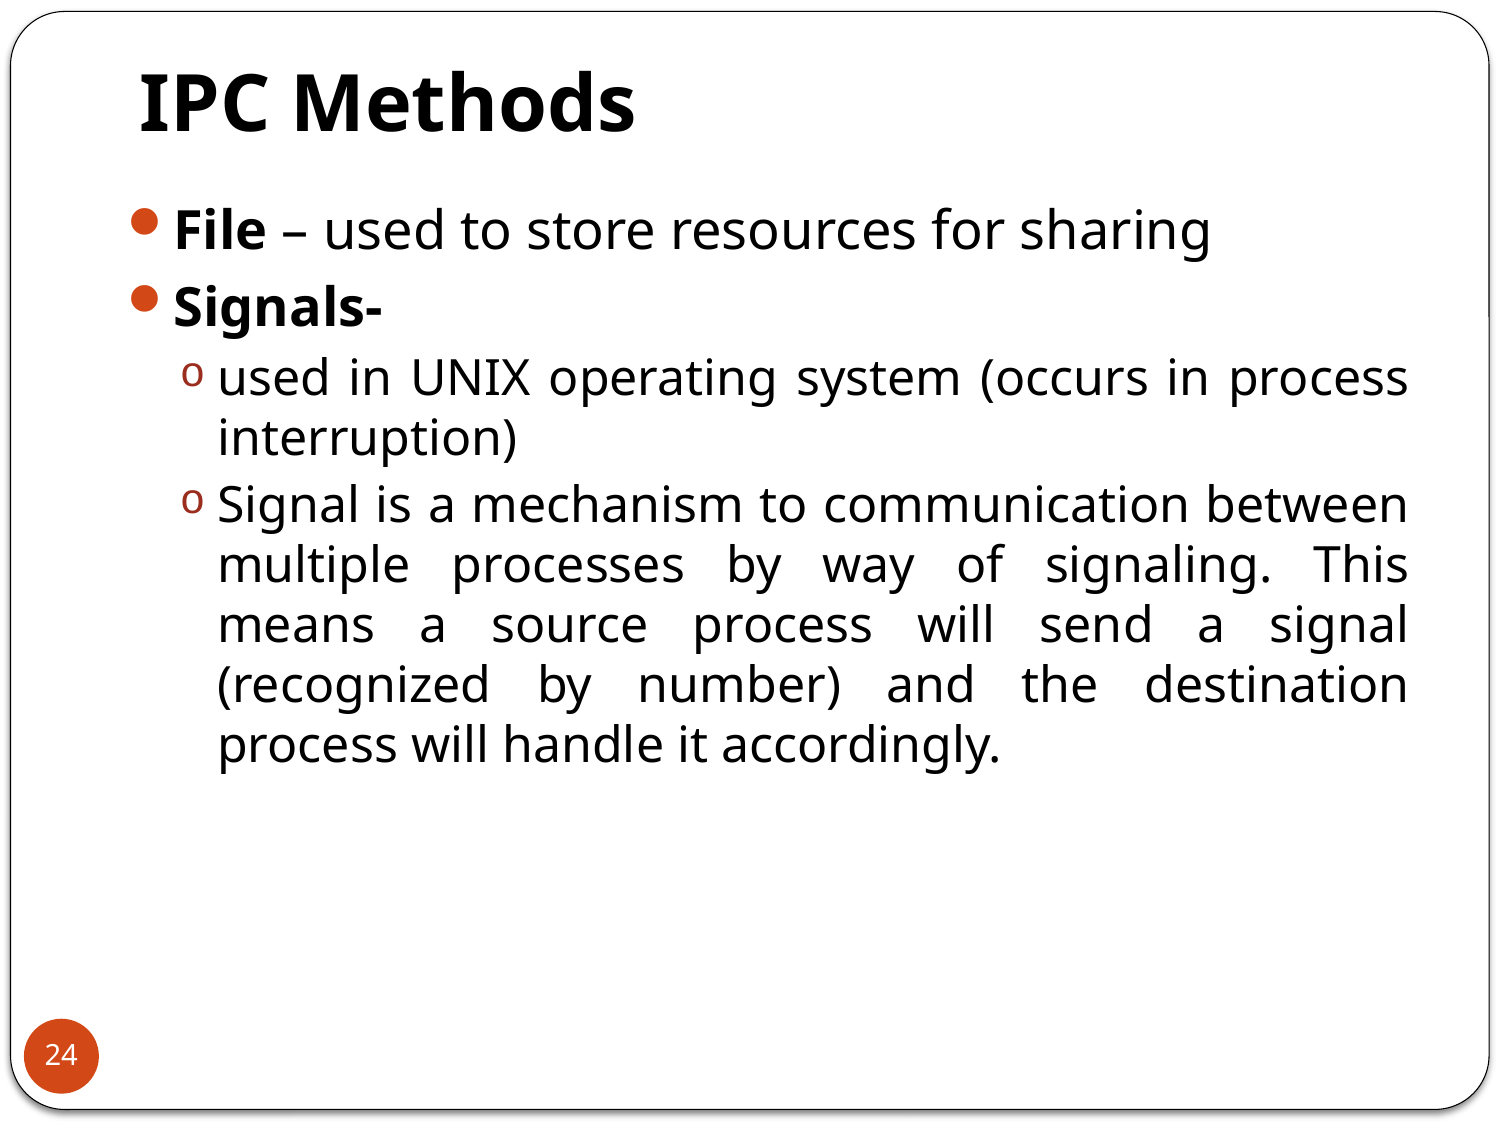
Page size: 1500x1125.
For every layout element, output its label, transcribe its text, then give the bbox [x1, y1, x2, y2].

title IPC Methods [125, 45, 1425, 163]
list File – used to store resources for sharing Signals- used in UNIX operating system (occurs in process interruption) Signal is a mechanism to communication between multiple processes by way of signaling. This means a source process will send a signal (recognized by number) and the destination process will handle it accordingly. [112, 187, 1425, 1063]
slide_number 24 [23, 1018, 99, 1094]
